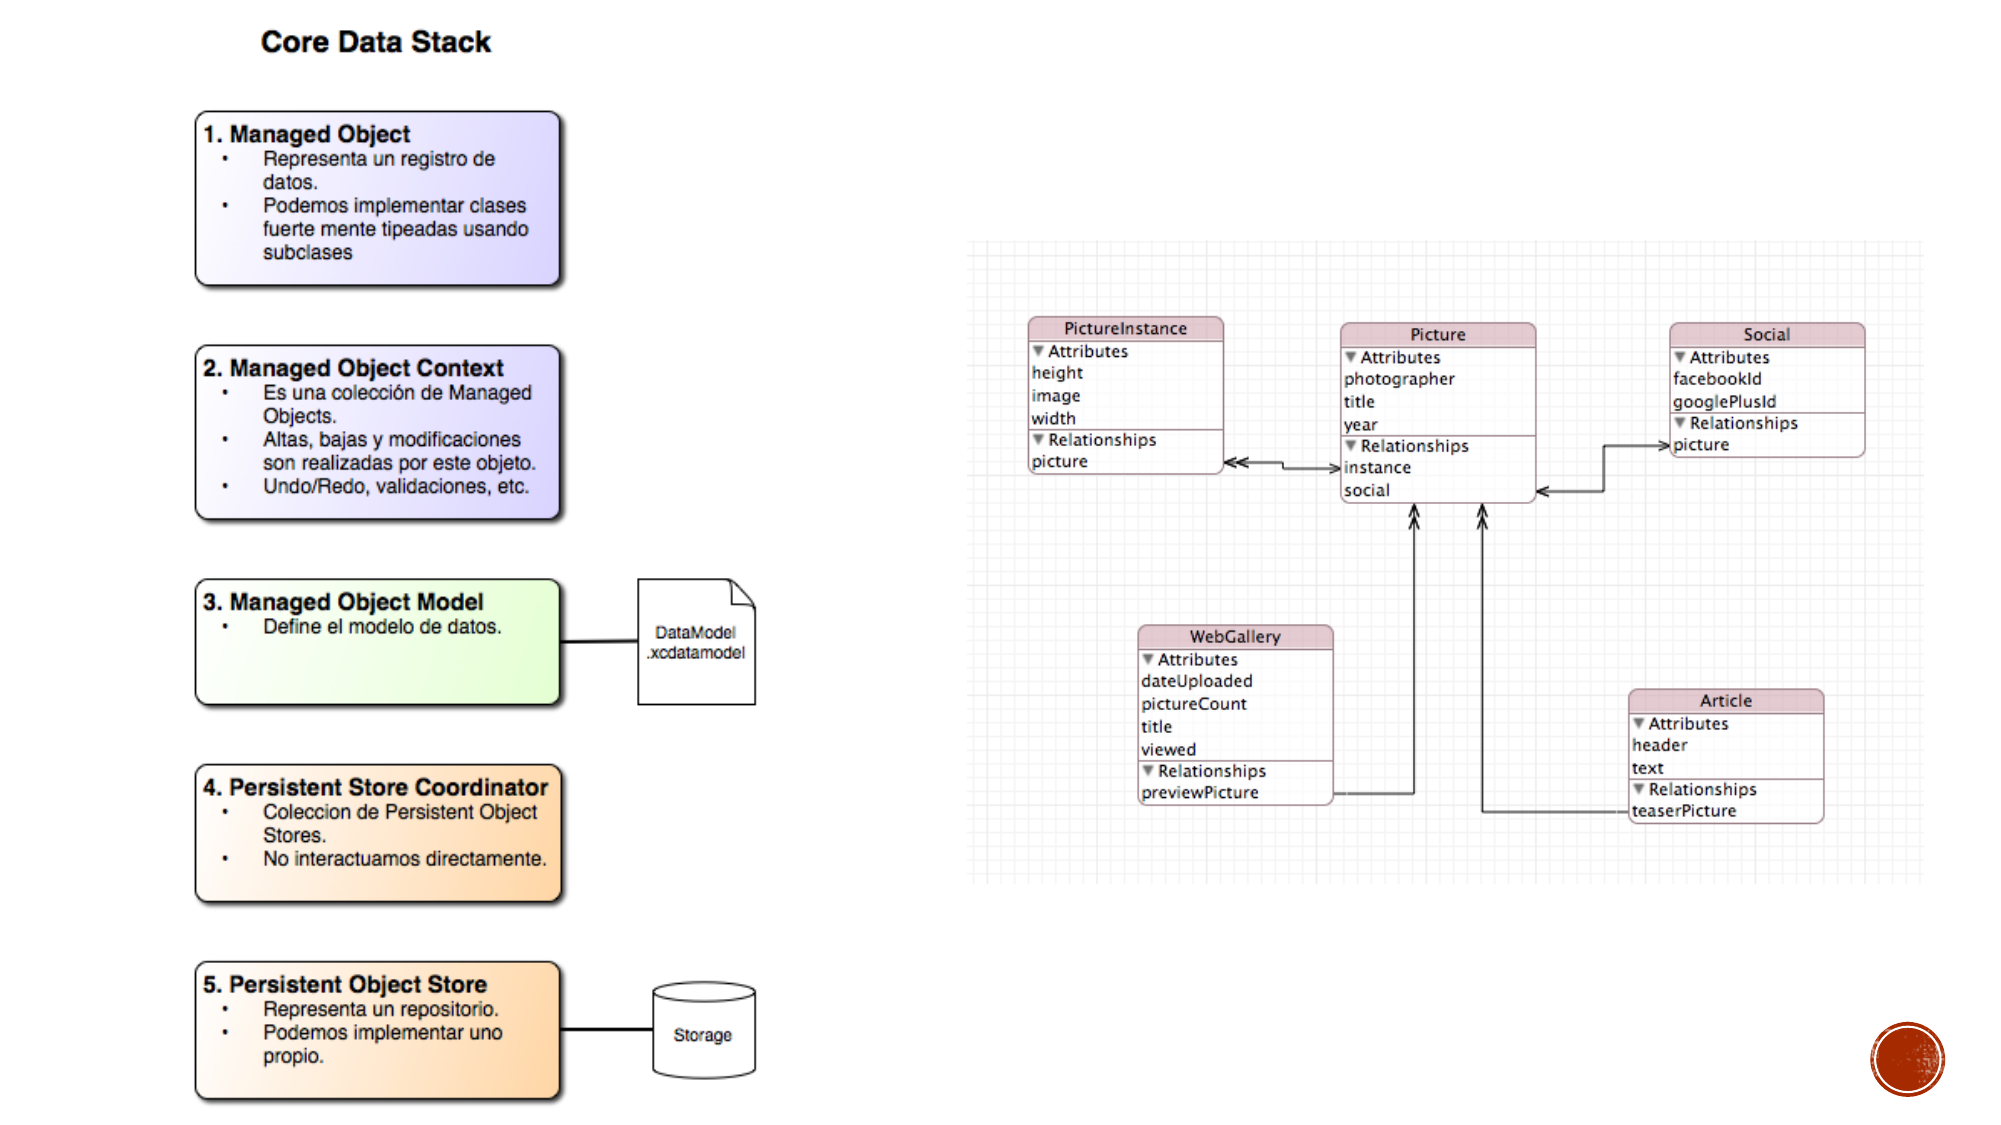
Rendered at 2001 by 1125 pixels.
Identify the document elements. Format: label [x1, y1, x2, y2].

list [177, 2, 771, 1123]
picture [967, 240, 1924, 884]
